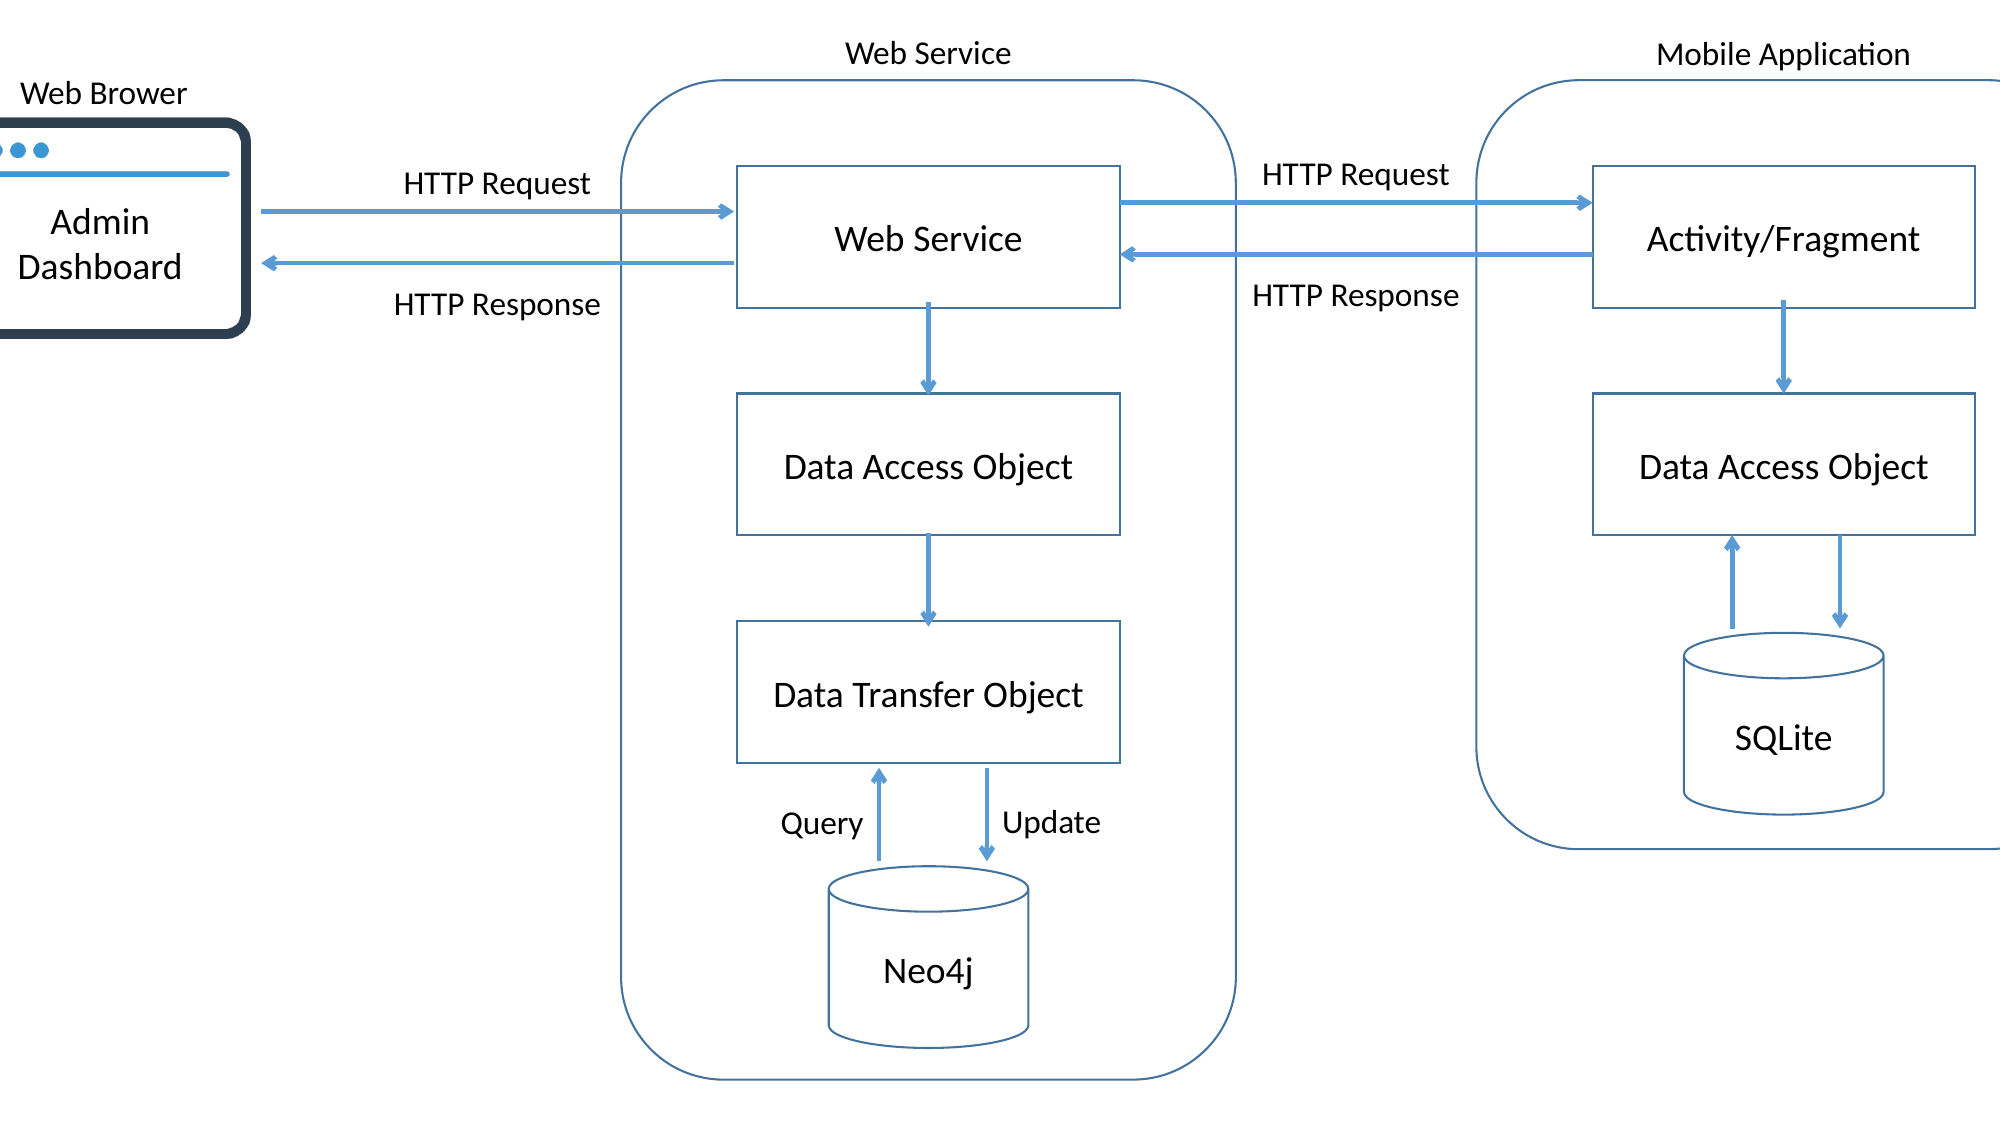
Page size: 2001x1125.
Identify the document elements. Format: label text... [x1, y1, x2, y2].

text_box HTTP Request [344, 154, 651, 209]
text_box Activity/Fragment [1592, 165, 1976, 309]
text_box [1475, 79, 2000, 851]
text_box [620, 79, 1237, 1081]
text_box Web Service [775, 24, 1082, 79]
text_box Data Transfer Object [736, 620, 1121, 764]
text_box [0, 63, 269, 393]
text_box HTTP Response [344, 274, 651, 330]
text_box Query [880, 793, 887, 849]
text_box HTTP Response [1202, 265, 1510, 321]
text_box Data Access Object [736, 392, 1121, 536]
text_box SQLite [1682, 631, 1885, 816]
text_box Update [987, 793, 1120, 848]
text_box Neo4j [827, 865, 1030, 1050]
text_box HTTP Request [1202, 145, 1510, 200]
text_box Mobile Application [1630, 24, 1937, 80]
text_box Web Service [736, 165, 1121, 309]
text_box Data Access Object [1592, 392, 1976, 536]
text_box Query [758, 793, 879, 849]
